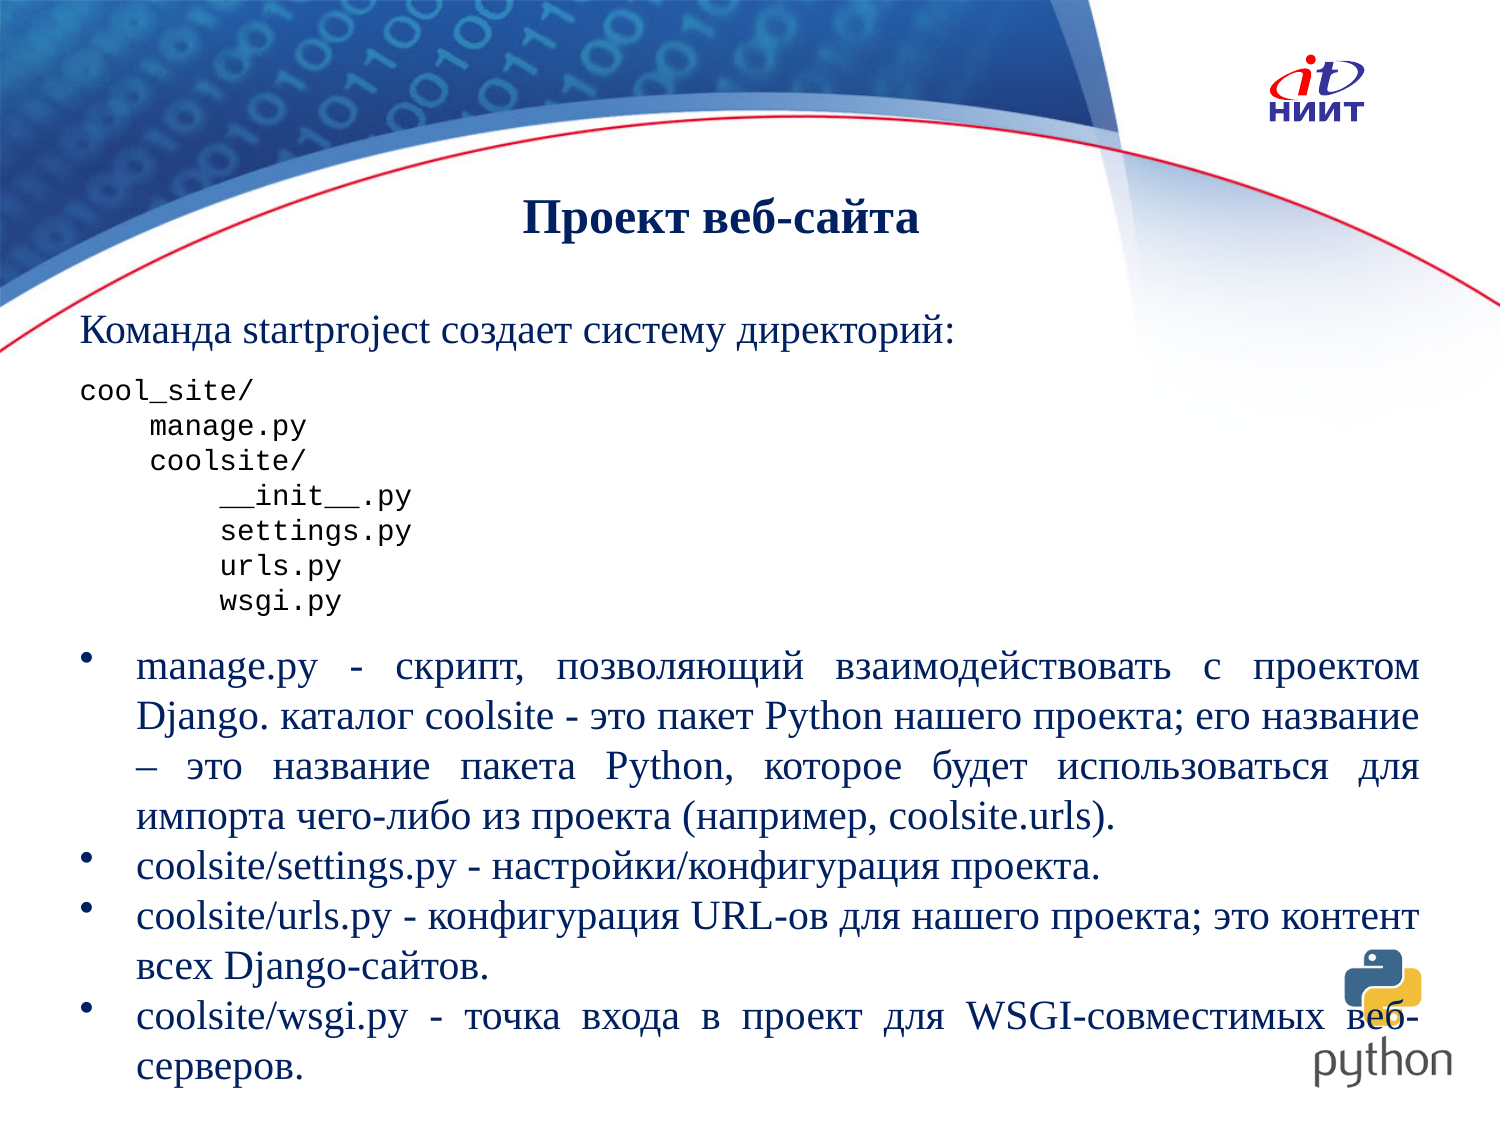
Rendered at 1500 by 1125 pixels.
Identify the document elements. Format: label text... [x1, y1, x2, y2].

text_box Команда startproject создает систему директорий: [64, 294, 1436, 360]
text_box cool_site/ manage.py coolsite/ __init__.py settings.py urls.py wsgi.py [64, 363, 1199, 624]
text_box manage.py - cкрипт, позволяющий взаимодействовать с проектом Django. каталог coolsite - это пакет Python нашего проекта; его название – это название пакета Python, которое будет использоваться для импорта чего-либо из проекта (например, coolsite.urls). coolsite/settings.py - настройки/конфигурация проекта. coolsite/urls.py - конфигурация URL-ов для нашего проекта; это контент всех Django-сайтов. coolsite/wsgi.py - точка входа в проект для WSGI-совместимых веб-серверов. [64, 630, 1436, 1096]
title Проект веб-сайта [277, 172, 1165, 255]
picture [0, 0, 1500, 1125]
